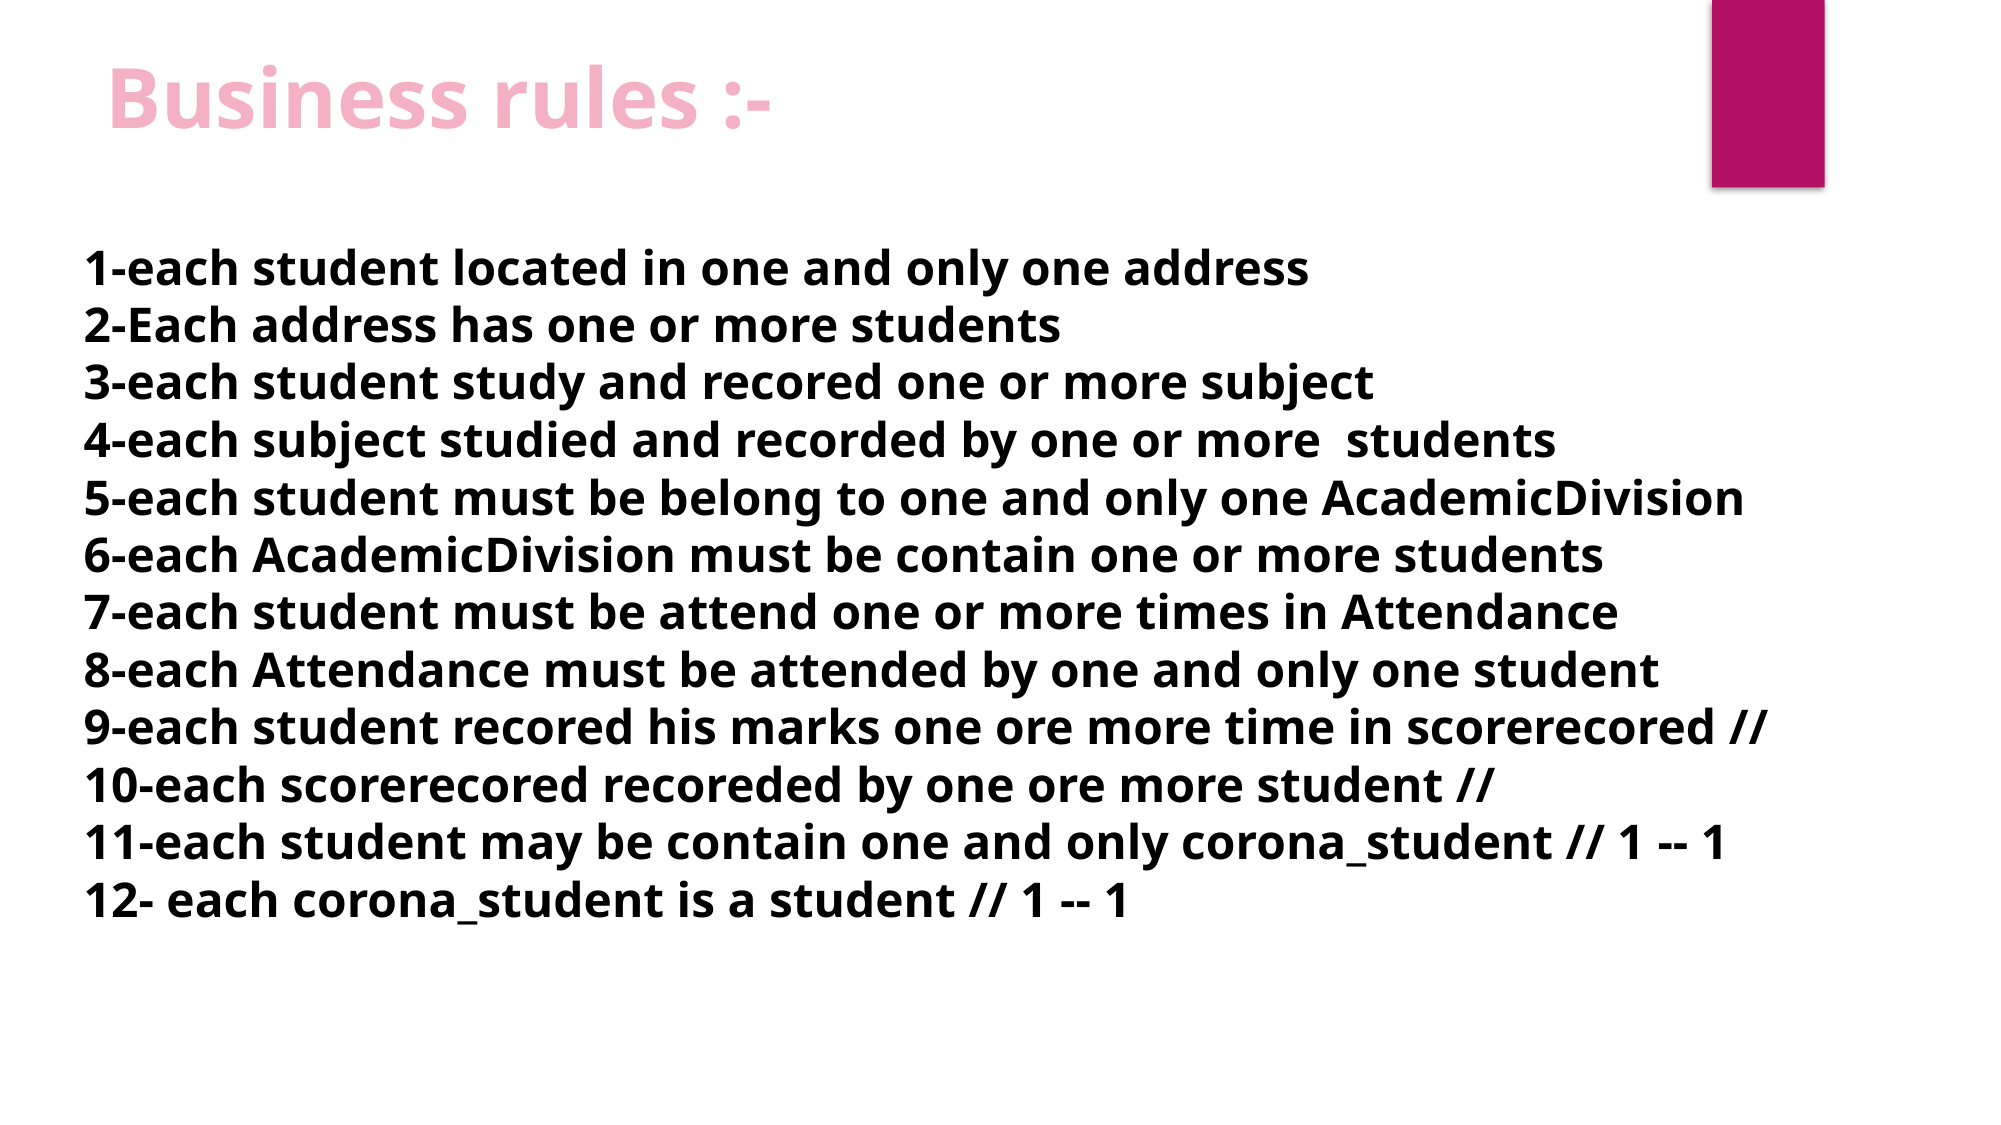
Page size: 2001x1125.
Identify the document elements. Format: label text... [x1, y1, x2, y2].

text_box 1-each student located in one and only one address 2-Each address has one or more students 3-each student study and recored one or more subject 4-each subject studied and recorded by one or more students 5-each student must be belong to one and only one AcademicDivision 6-each AcademicDivision must be contain one or more students 7-each student must be attend one or more times in Attendance 8-each Attendance must be attended by one and only one student 9-each student recored his marks one ore more time in scorerecored // 10-each scorerecored recoreded by one ore more student // 11-each student may be contain one and only corona_student // 1 -- 1 12- each corona_student is a student // 1 -- 1 [69, 229, 1865, 935]
text_box Business rules :- [90, 38, 1155, 153]
